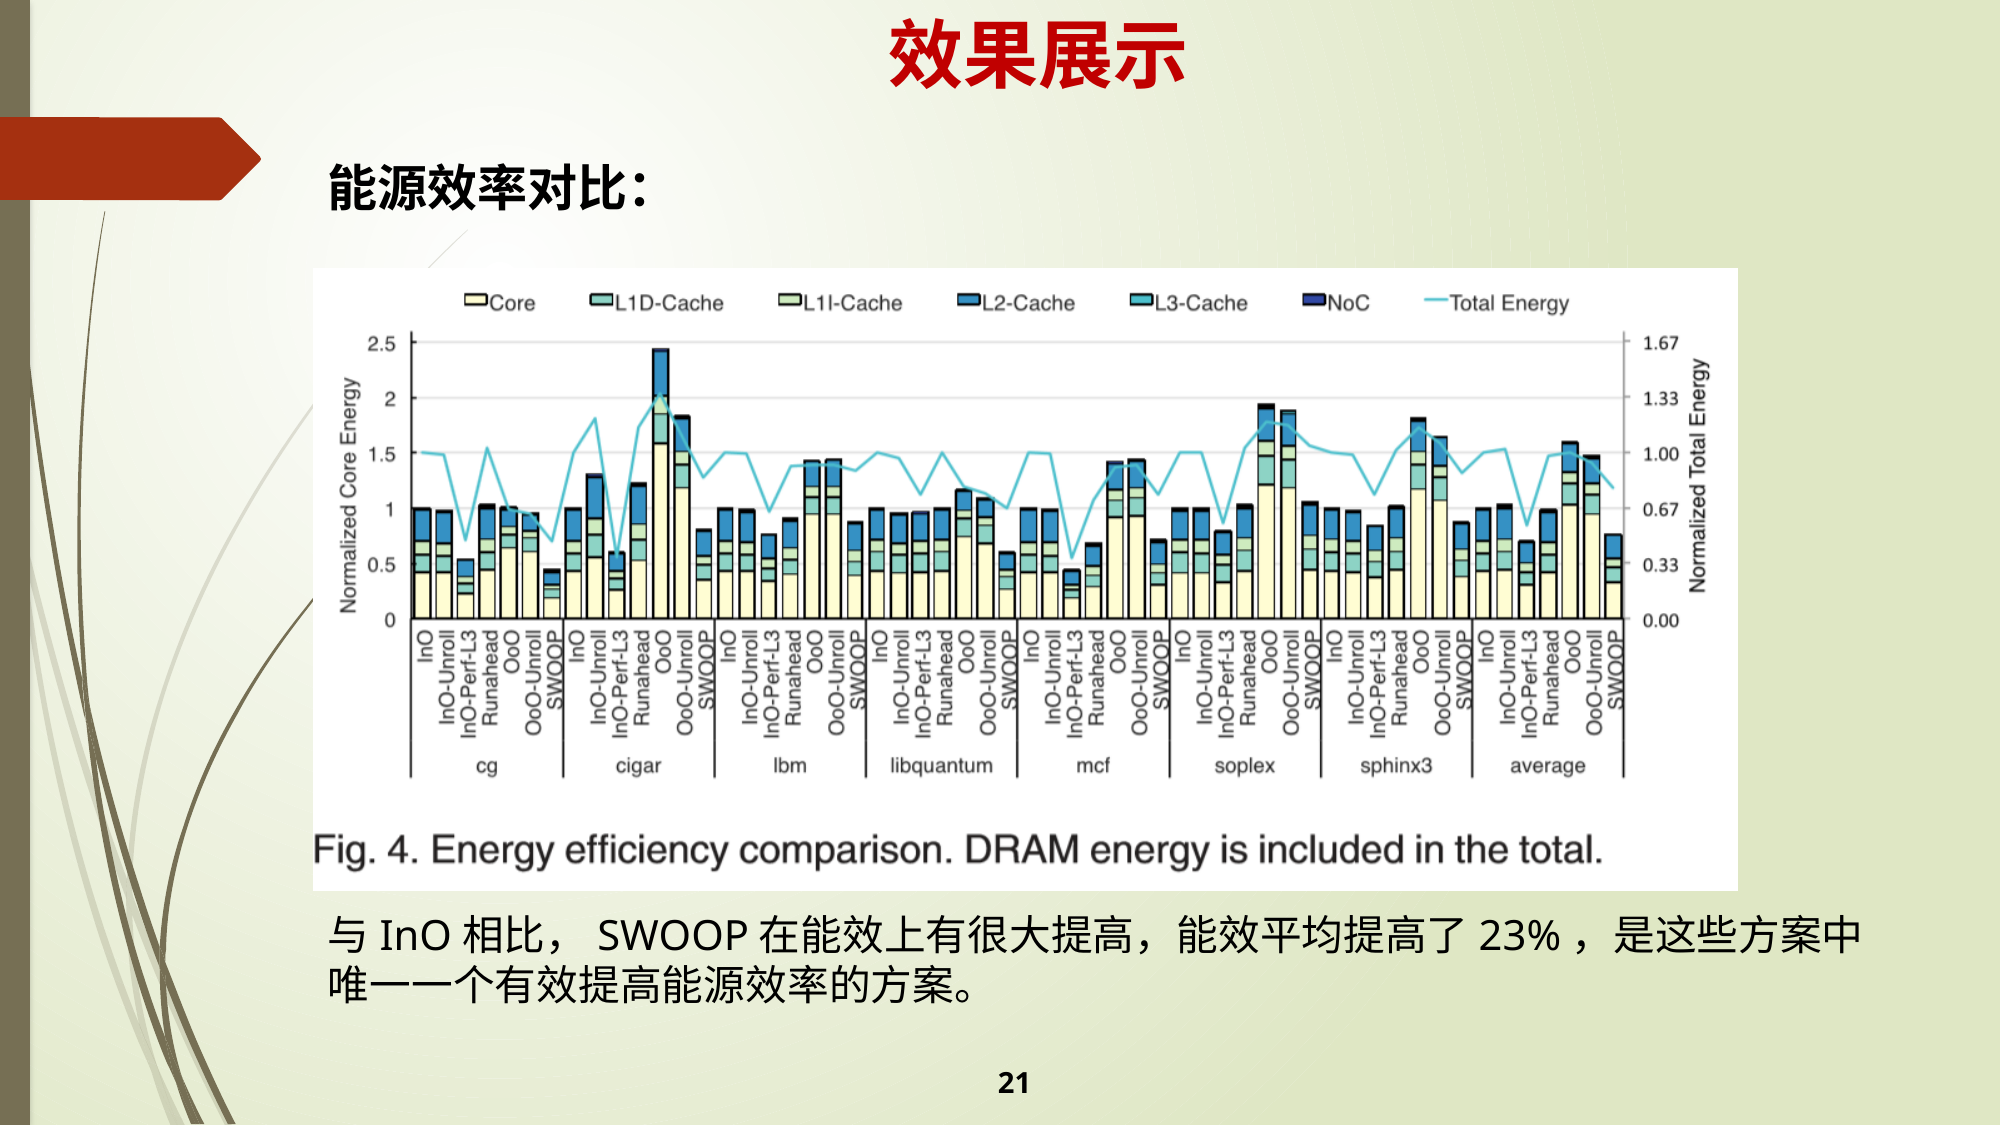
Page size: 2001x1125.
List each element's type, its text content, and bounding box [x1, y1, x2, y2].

text_box 与InO相比，SWOOP在能效上有很大提高，能效平均提高了23%，是这些方案中唯一一个有效提高能源效率的方案。 [313, 901, 1886, 1017]
text_box 能源效率对比： [313, 149, 1080, 224]
footer 21 [29, 1052, 2000, 1113]
text_box 效果展示 [382, 0, 1694, 105]
picture [312, 267, 1738, 892]
